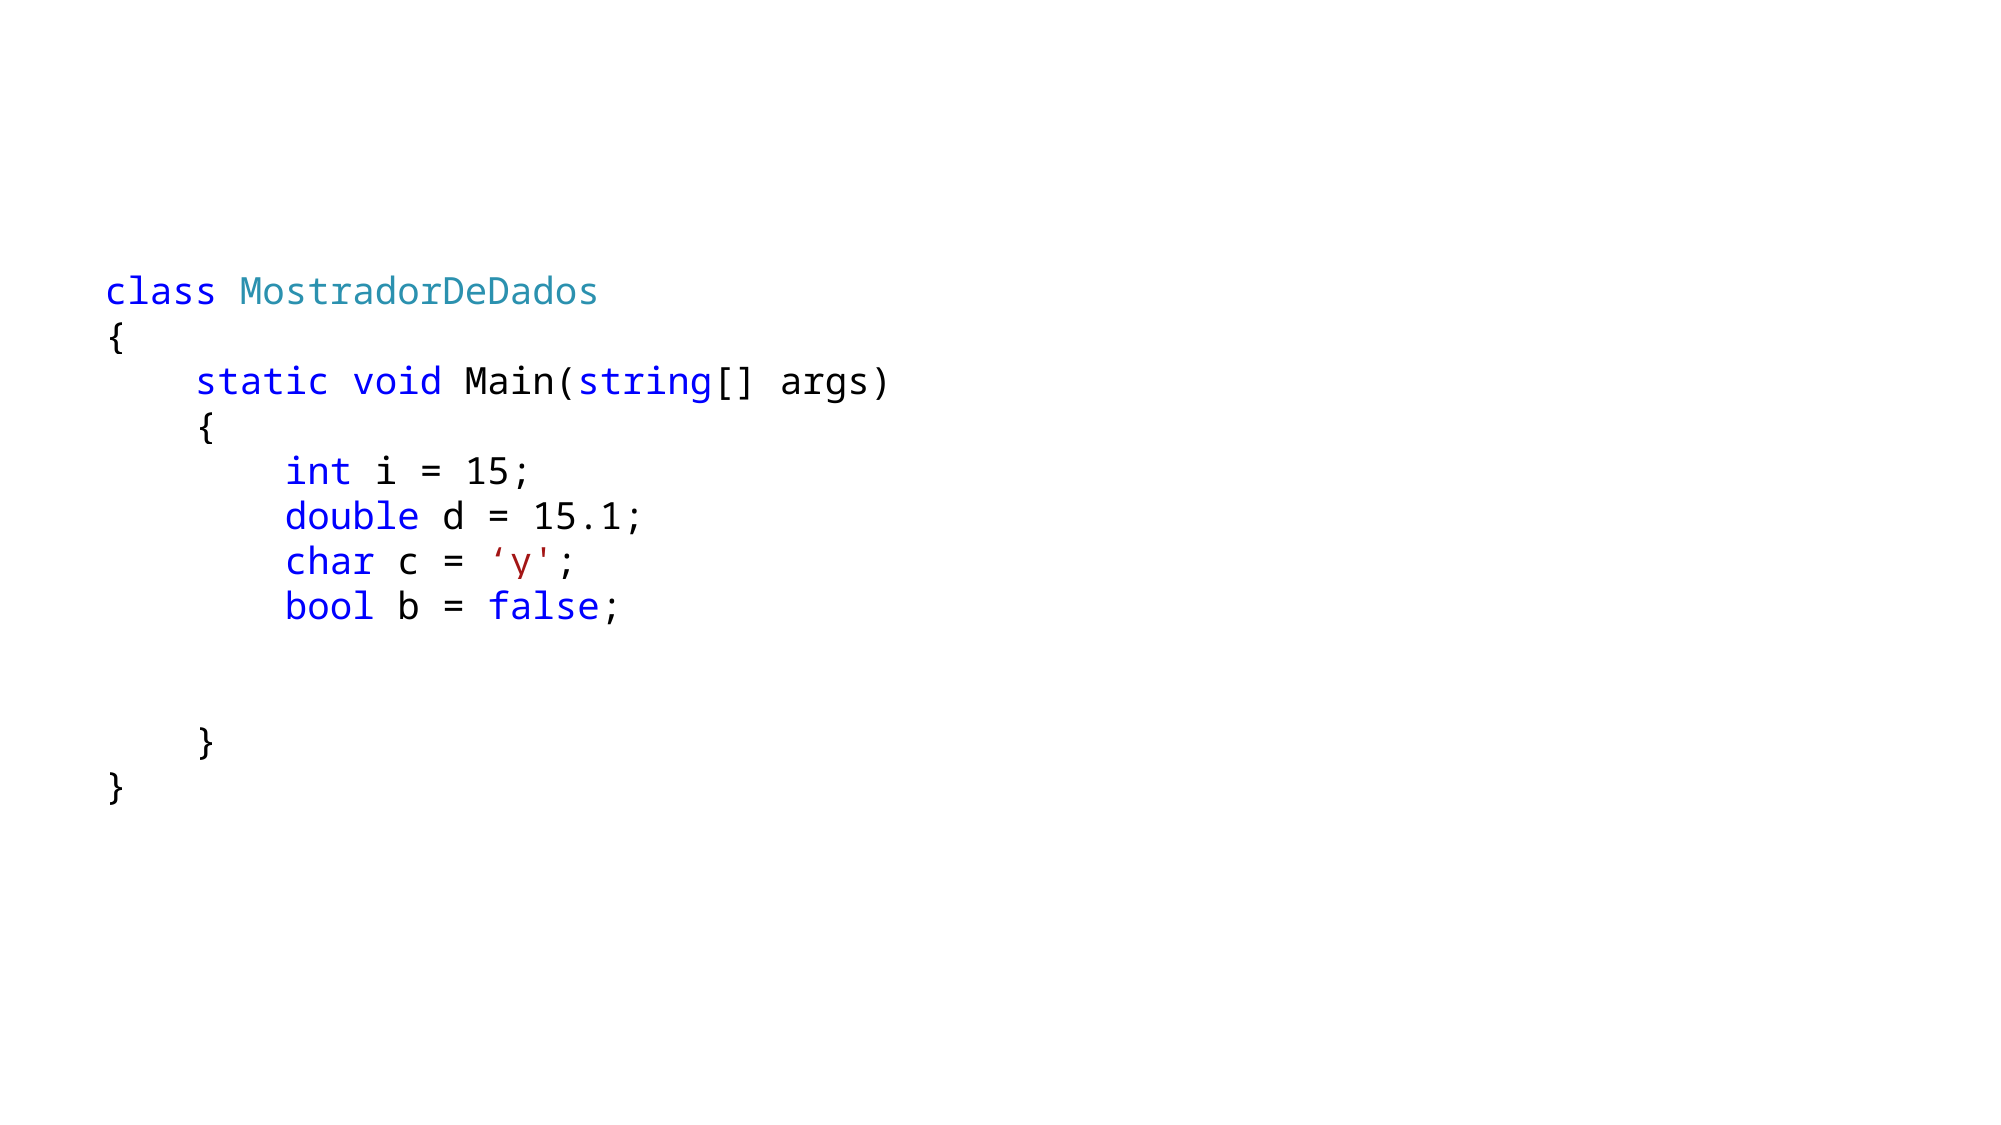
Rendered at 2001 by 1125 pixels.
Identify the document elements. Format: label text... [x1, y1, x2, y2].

text_box class MostradorDeDados { static void Main(string[] args) { int i = 15; double d = 15.1; char c = ‘y'; bool b = false; } } [0, 259, 1707, 815]
